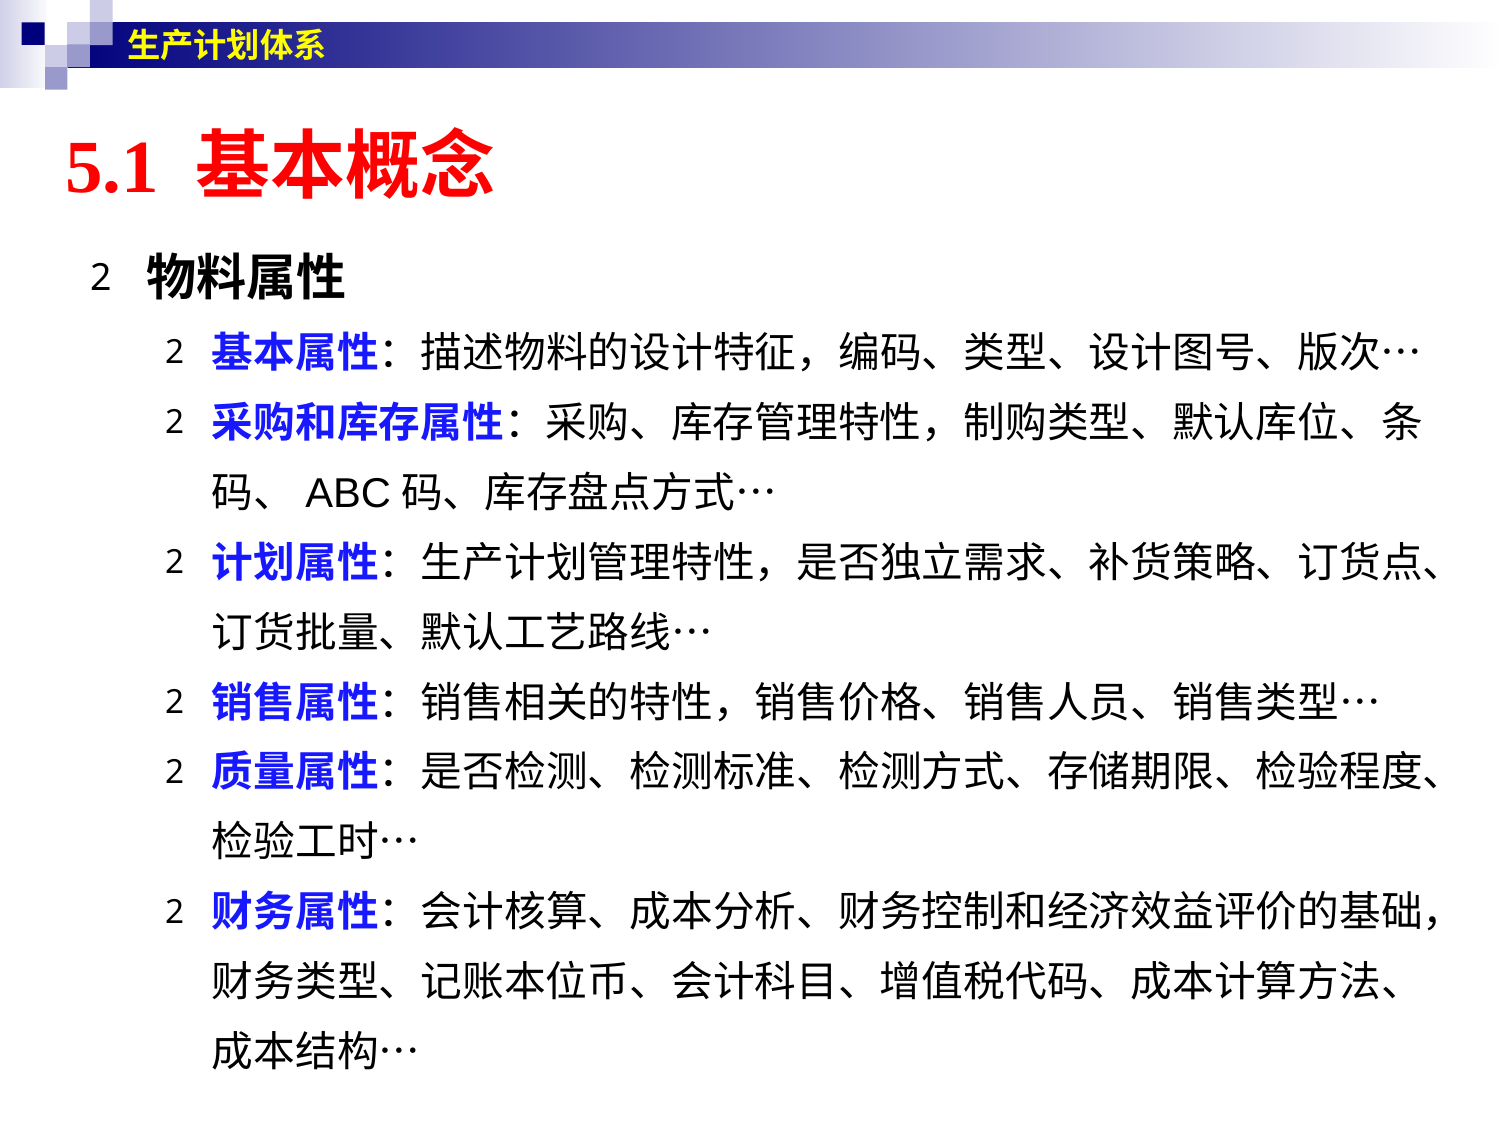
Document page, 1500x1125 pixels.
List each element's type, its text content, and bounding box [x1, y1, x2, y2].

text_box 5.1 基本概念 [49, 112, 1400, 213]
text_box 生产计划体系 [112, 0, 1438, 88]
list 物料属性 基本属性：描述物料的设计特征，编码、类型、设计图号、版次… 采购和库存属性：采购、库存管理特性，制购类型、默认库位、条码、ABC码、库存盘点方式… 计划属性：生产计划管理特性，是否独立需求、补货策略、订货点、订货批量、默认工艺路线… 销售属性：销售相关的特性，销售价格、销售人员、销售类型… 质量属性：是否检测、检测标准、检测方式、存储期限、检验程度、检验工时… 财务属性：会计核算、成本分析、财务控制和经济效益评价的基础，财务类型、记账本位币、会计科目、增值税代码、成本计算方法、成本结构… [75, 249, 1475, 1125]
